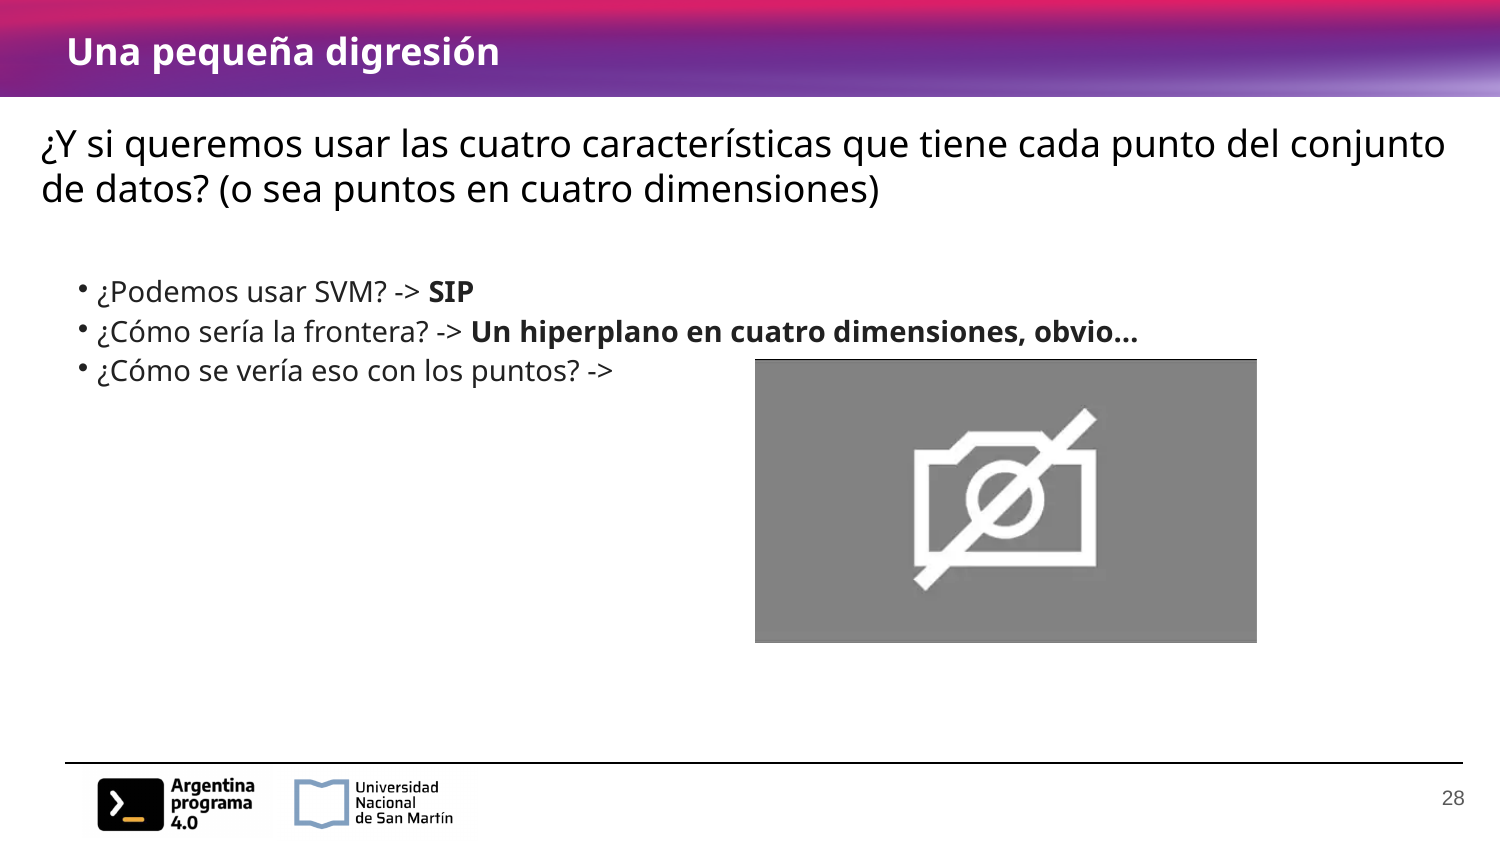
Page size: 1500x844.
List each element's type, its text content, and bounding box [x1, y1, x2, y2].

text_box ¿Y si queremos usar las cuatro características que tiene cada punto del conjunto de datos? (o sea puntos en cuatro dimensiones) [26, 104, 1471, 225]
title Una pequeña digresión [51, 12, 1449, 88]
picture [0, 0, 1500, 97]
picture [82, 764, 273, 838]
text_box ¿Podemos usar SVM? -> SIP ¿Cómo sería la frontera? -> Un hiperplano en cuatro dimensiones, obvio… ¿Cómo se vería eso con los puntos? -> [51, 258, 1230, 402]
picture [277, 767, 478, 841]
picture [754, 359, 1258, 643]
slide_number ‹#› [1389, 764, 1480, 830]
